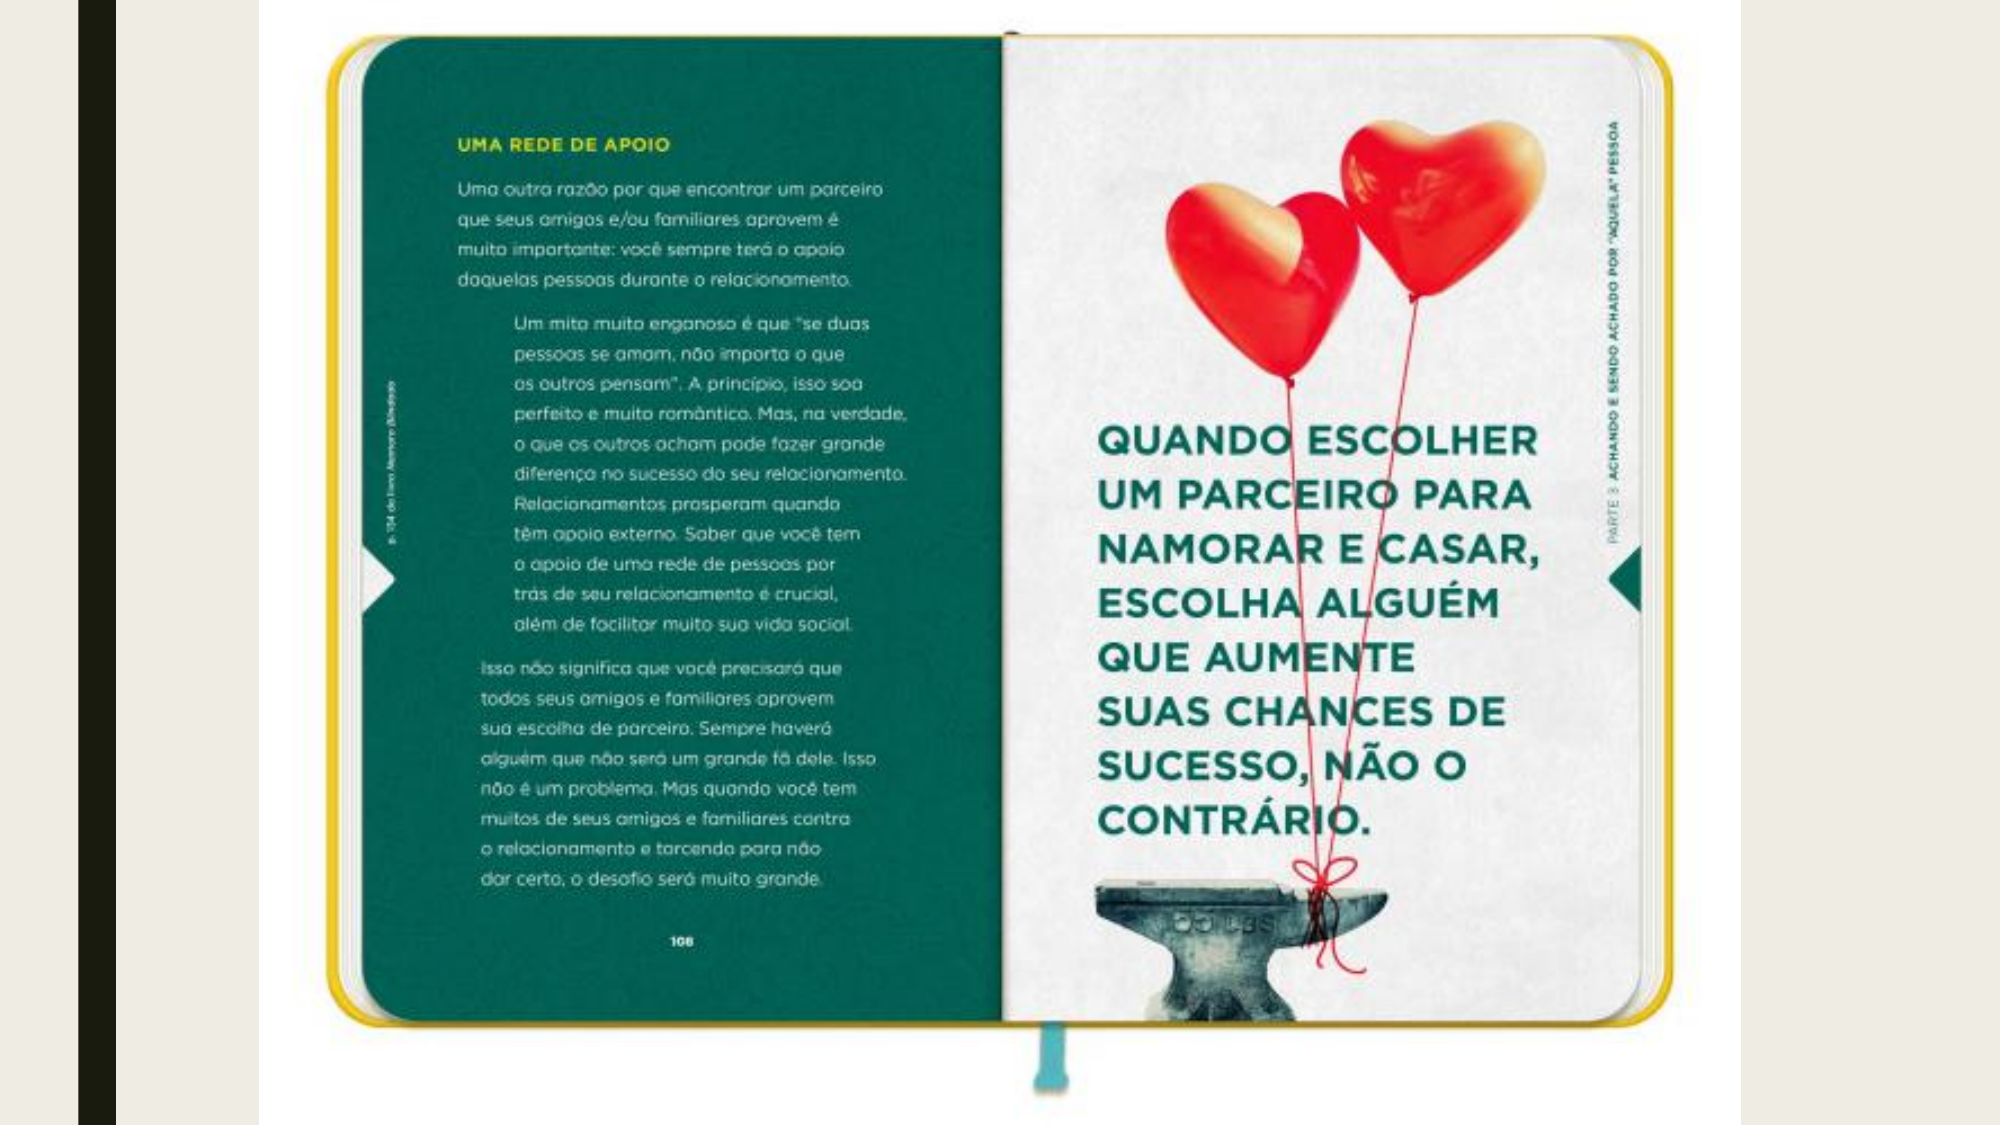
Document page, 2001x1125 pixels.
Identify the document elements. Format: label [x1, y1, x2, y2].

picture [259, 0, 1741, 1125]
